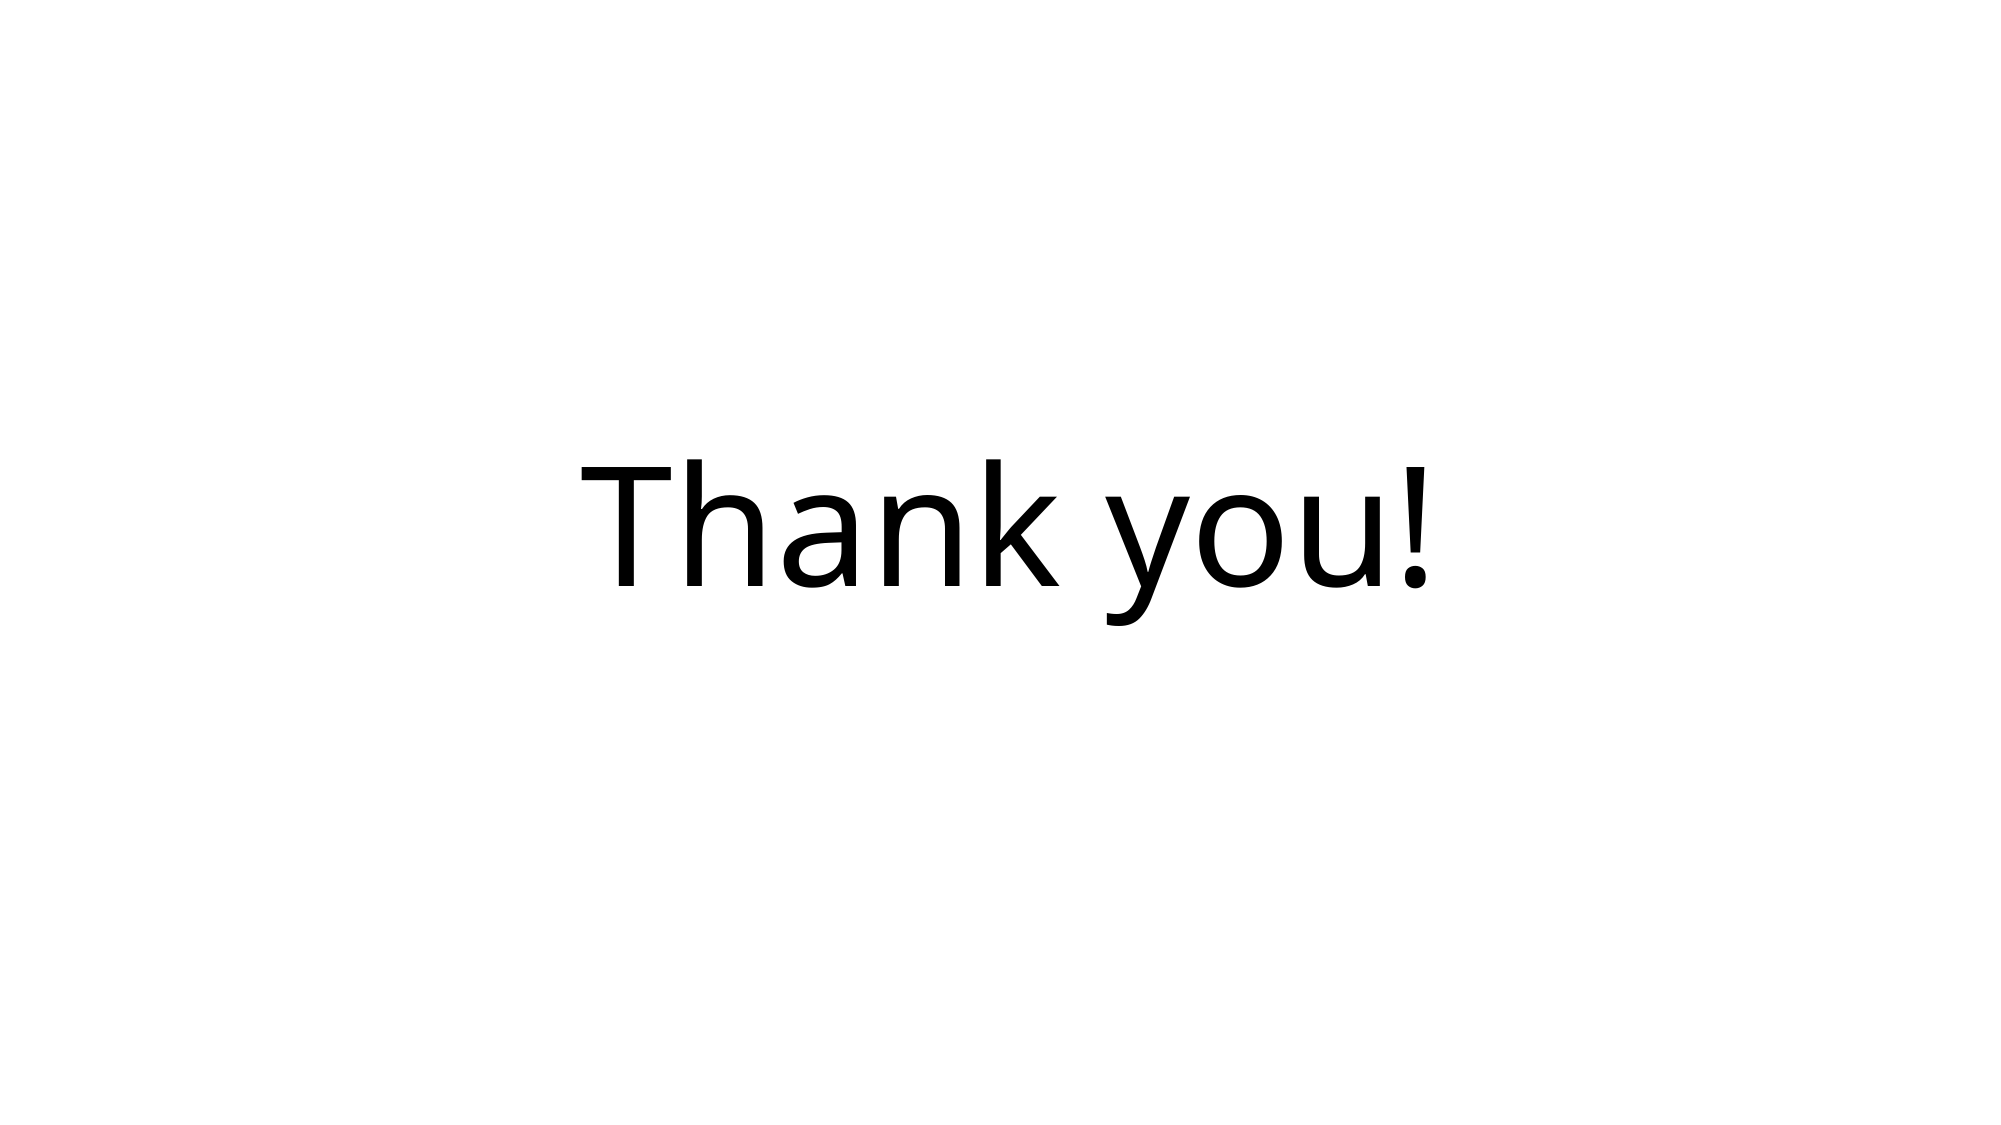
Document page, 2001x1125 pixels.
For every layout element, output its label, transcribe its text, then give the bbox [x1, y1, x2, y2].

title Thank you! [38, 424, 1982, 642]
